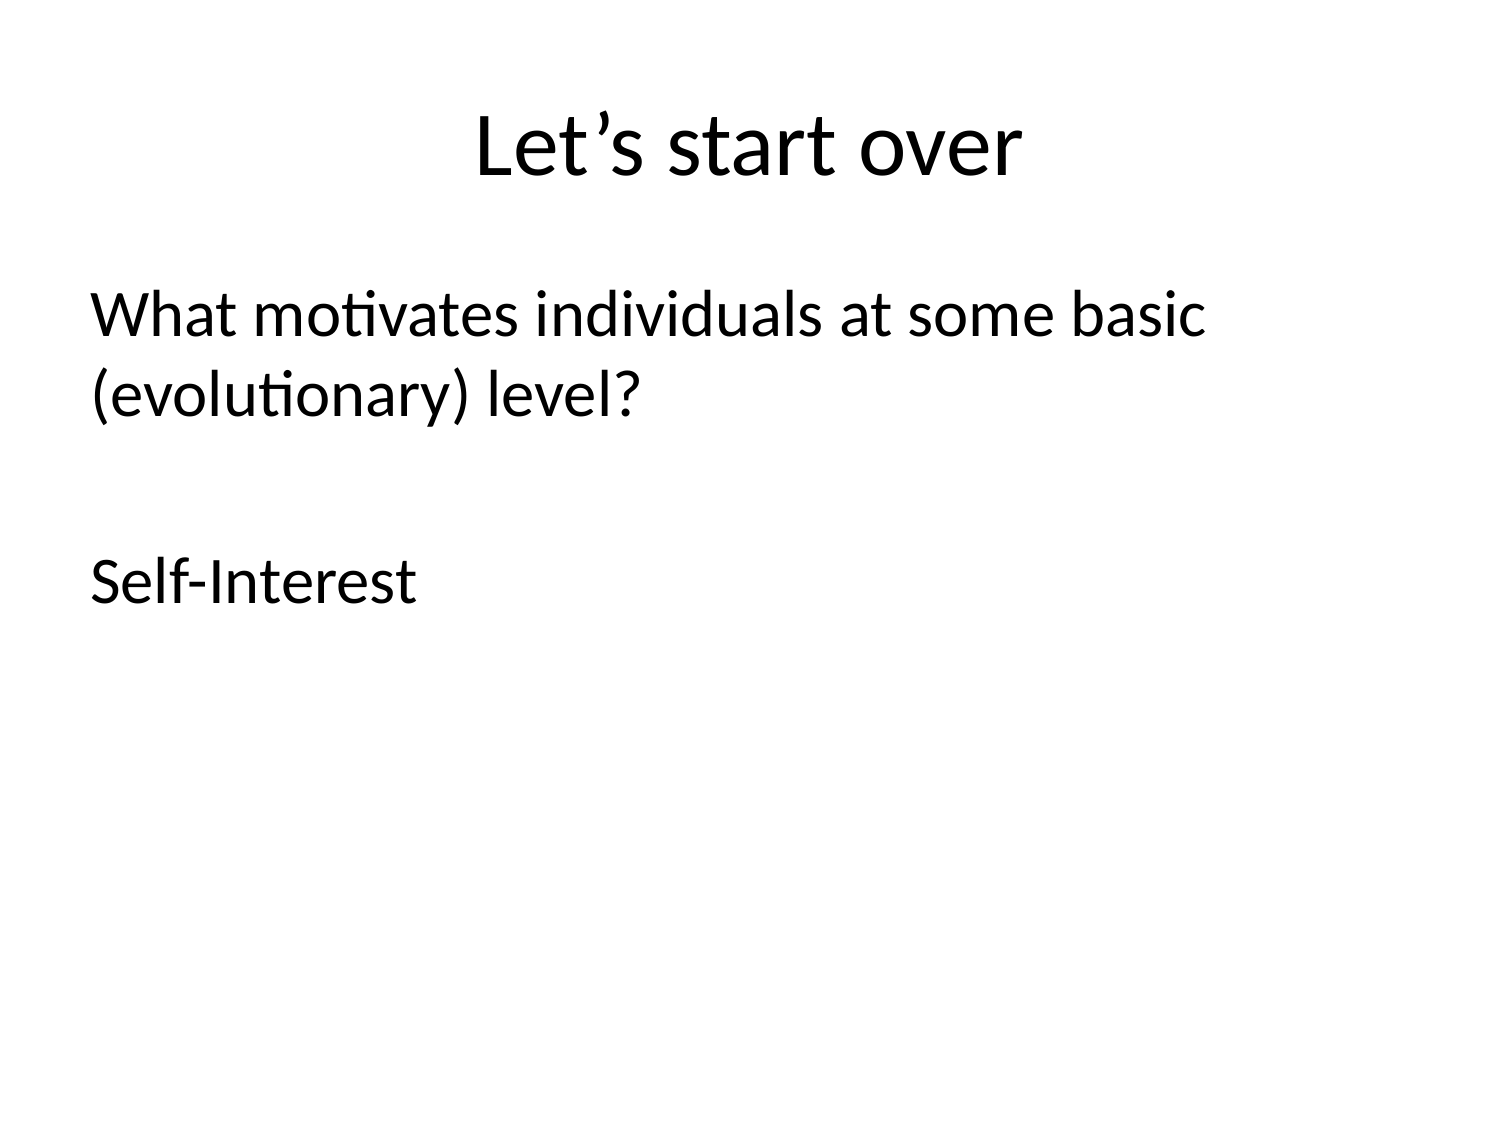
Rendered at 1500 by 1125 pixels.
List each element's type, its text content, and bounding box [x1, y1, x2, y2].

title Let’s start over [75, 45, 1425, 233]
list What motivates individuals at some basic (evolutionary) level? Self-Interest [75, 262, 1425, 1005]
